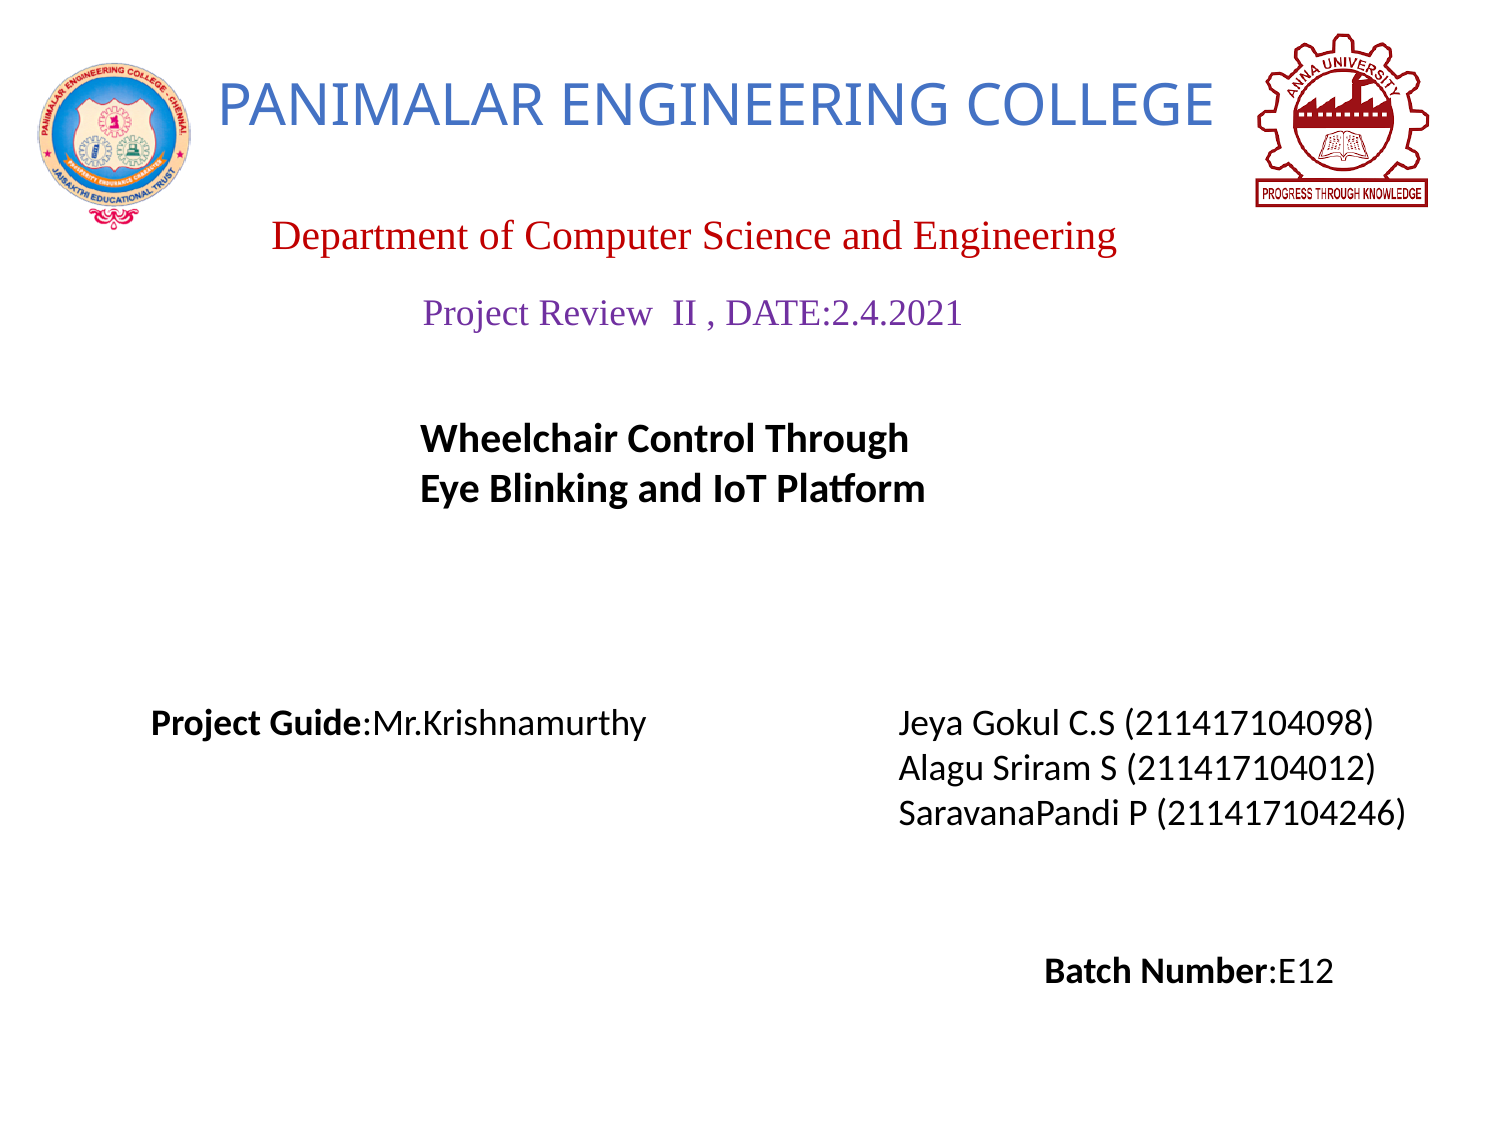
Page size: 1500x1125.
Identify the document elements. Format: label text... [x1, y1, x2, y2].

text_box Batch Number:E12 [1029, 938, 1375, 999]
text_box Jeya Gokul C.S (211417104098) Alagu Sriram S (211417104012) SaravanaPandi P (211417104246) [883, 690, 1430, 841]
text_box Wheelchair Control Through Eye Blinking and IoT Platform [405, 403, 979, 519]
picture [1254, 32, 1430, 208]
picture [17, 55, 229, 234]
text_box Project Guide:Mr.Krishnamurthy [136, 690, 683, 751]
text_box Department of Computer Science and Engineering [256, 200, 1255, 265]
text_box Project Review II , DATE:2.4.2021 [381, 280, 1005, 341]
text_box PANIMALAR ENGINEERING COLLEGE [229, 59, 1231, 145]
